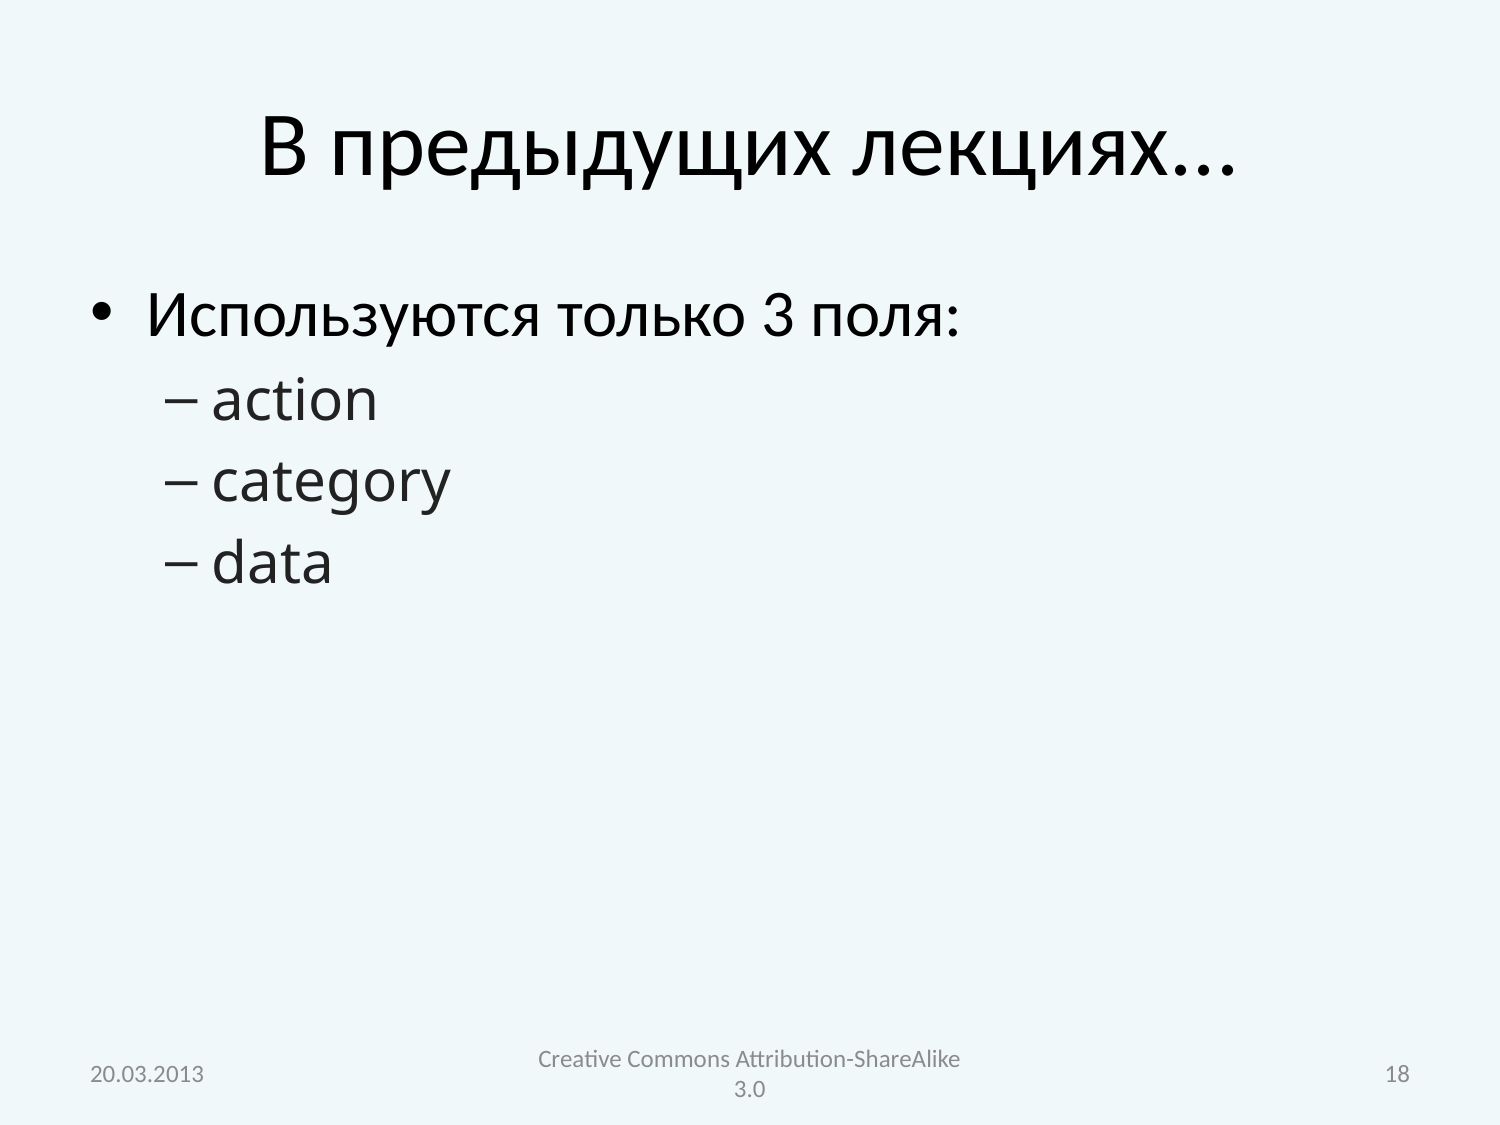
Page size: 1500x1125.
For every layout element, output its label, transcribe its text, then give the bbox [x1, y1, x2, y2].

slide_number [75, 1042, 425, 1103]
title В предыдущих лекциях... [74, 44, 1426, 233]
slide_number 18 [1074, 1042, 1425, 1103]
footer Creative Commons Attribution-ShareAlike 3.0 [512, 1042, 988, 1103]
list Используются только 3 поля: action category data [74, 262, 1426, 1006]
